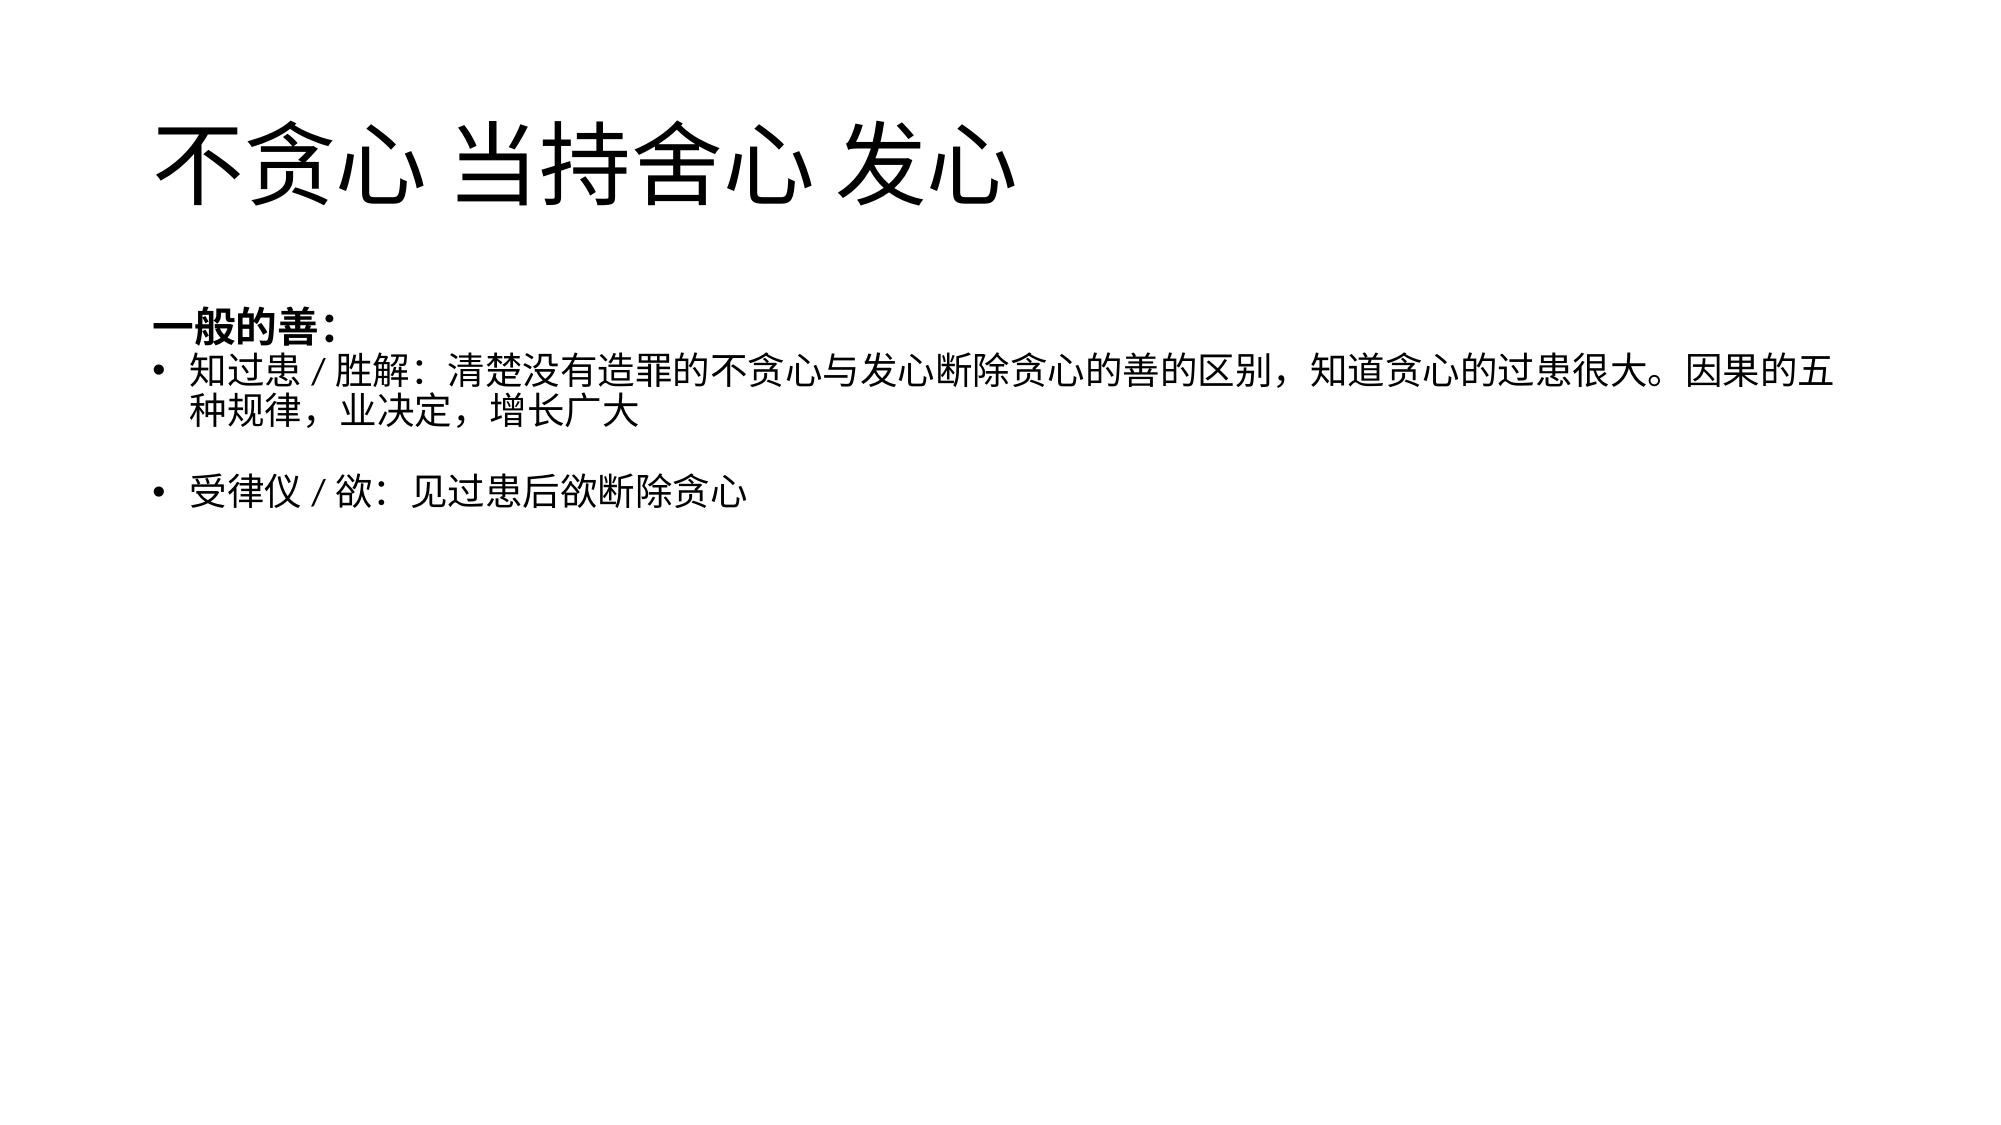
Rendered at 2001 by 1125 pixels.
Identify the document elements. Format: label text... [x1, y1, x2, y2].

list 一般的善： 知过患/胜解：清楚没有造罪的不贪心与发心断除贪心的善的区别，知道贪心的过患很大。因果的五种规律，业决定，增长广大 受律仪/欲：见过患后欲断除贪心 [137, 299, 1863, 1014]
title 不贪心 当持舍心 发心 [137, 59, 1863, 278]
